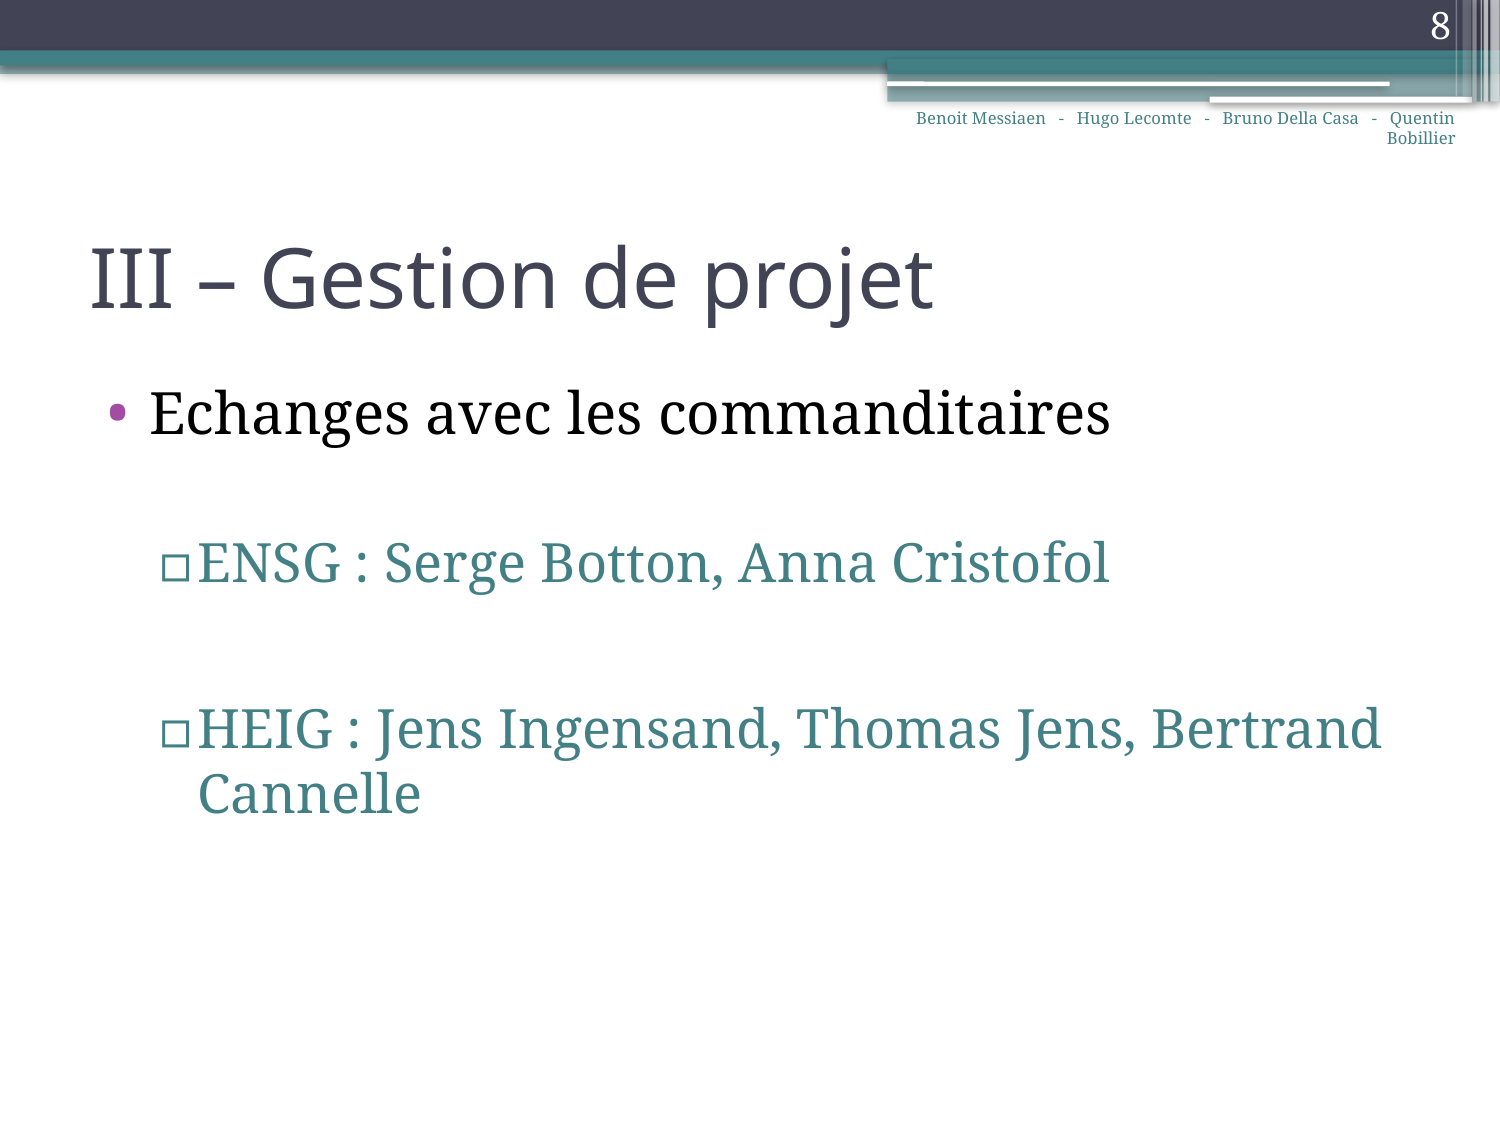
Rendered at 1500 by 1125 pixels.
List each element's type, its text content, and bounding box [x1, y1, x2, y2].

footer Benoit Messiaen - Hugo Lecomte - Bruno Della Casa - Quentin Bobillier [862, 100, 1471, 176]
list Echanges avec les commanditaires ENSG : Serge Botton, Anna Cristofol HEIG : Jens Ingensand, Thomas Jens, Bertrand Cannelle [75, 368, 1425, 1079]
slide_number 8 [1341, 0, 1466, 61]
title III – Gestion de projet [75, 187, 1425, 363]
